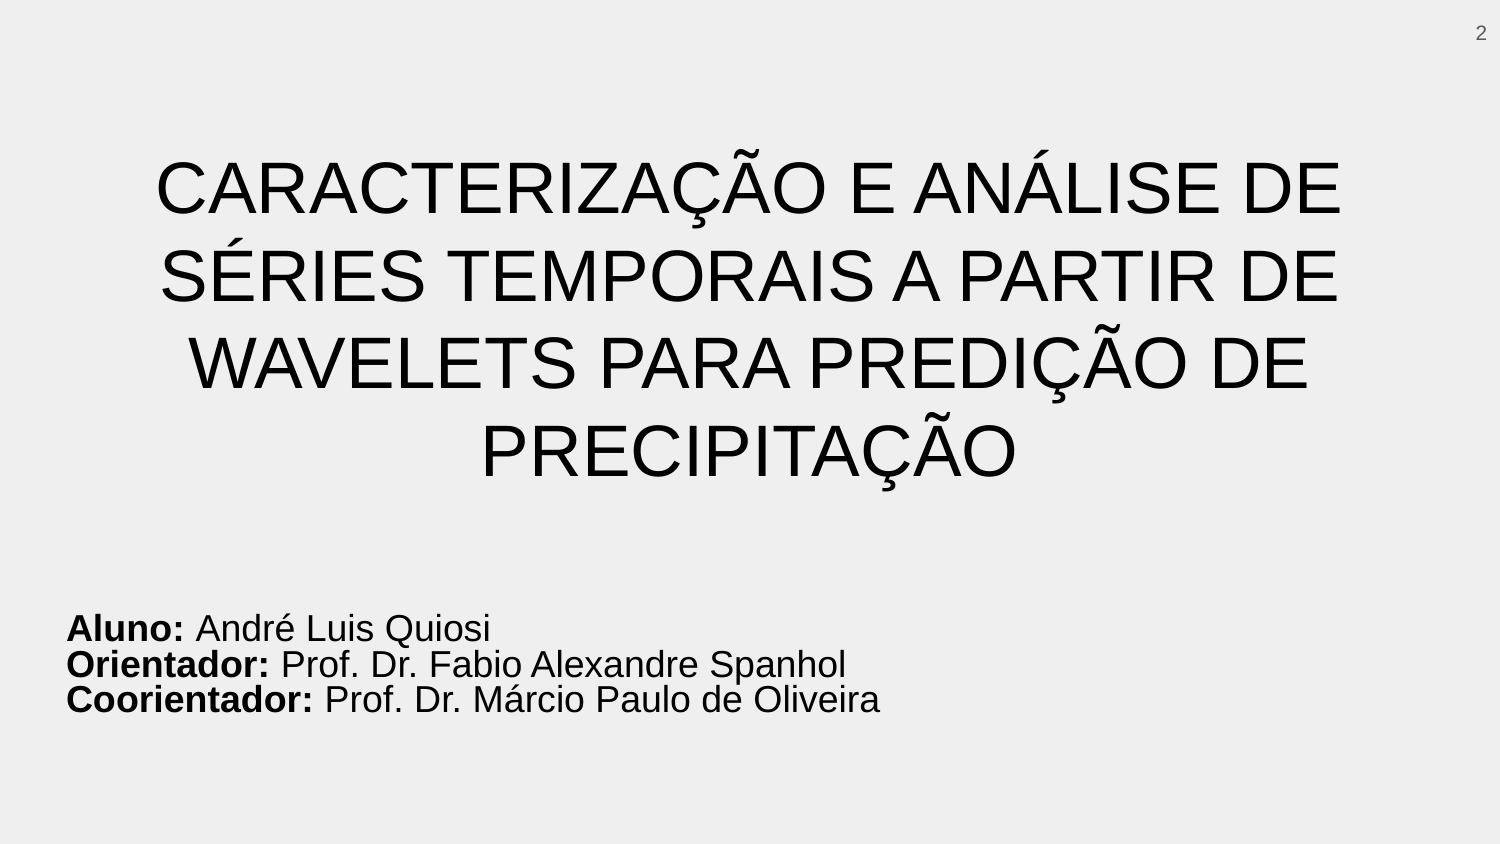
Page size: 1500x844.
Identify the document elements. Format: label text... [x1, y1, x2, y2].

subtitle Aluno: André Luis Quiosi Orientador: Prof. Dr. Fabio Alexandre Spanhol Coorientador: Prof. Dr. Márcio Paulo de Oliveira [51, 597, 1449, 844]
title CARACTERIZAÇÃO E ANÁLISE DE SÉRIES TEMPORAIS A PARTIR DE WAVELETS PARA PREDIÇÃO DE PRECIPITAÇÃO [51, 125, 1449, 506]
slide_number ‹#› [1412, 0, 1500, 65]
